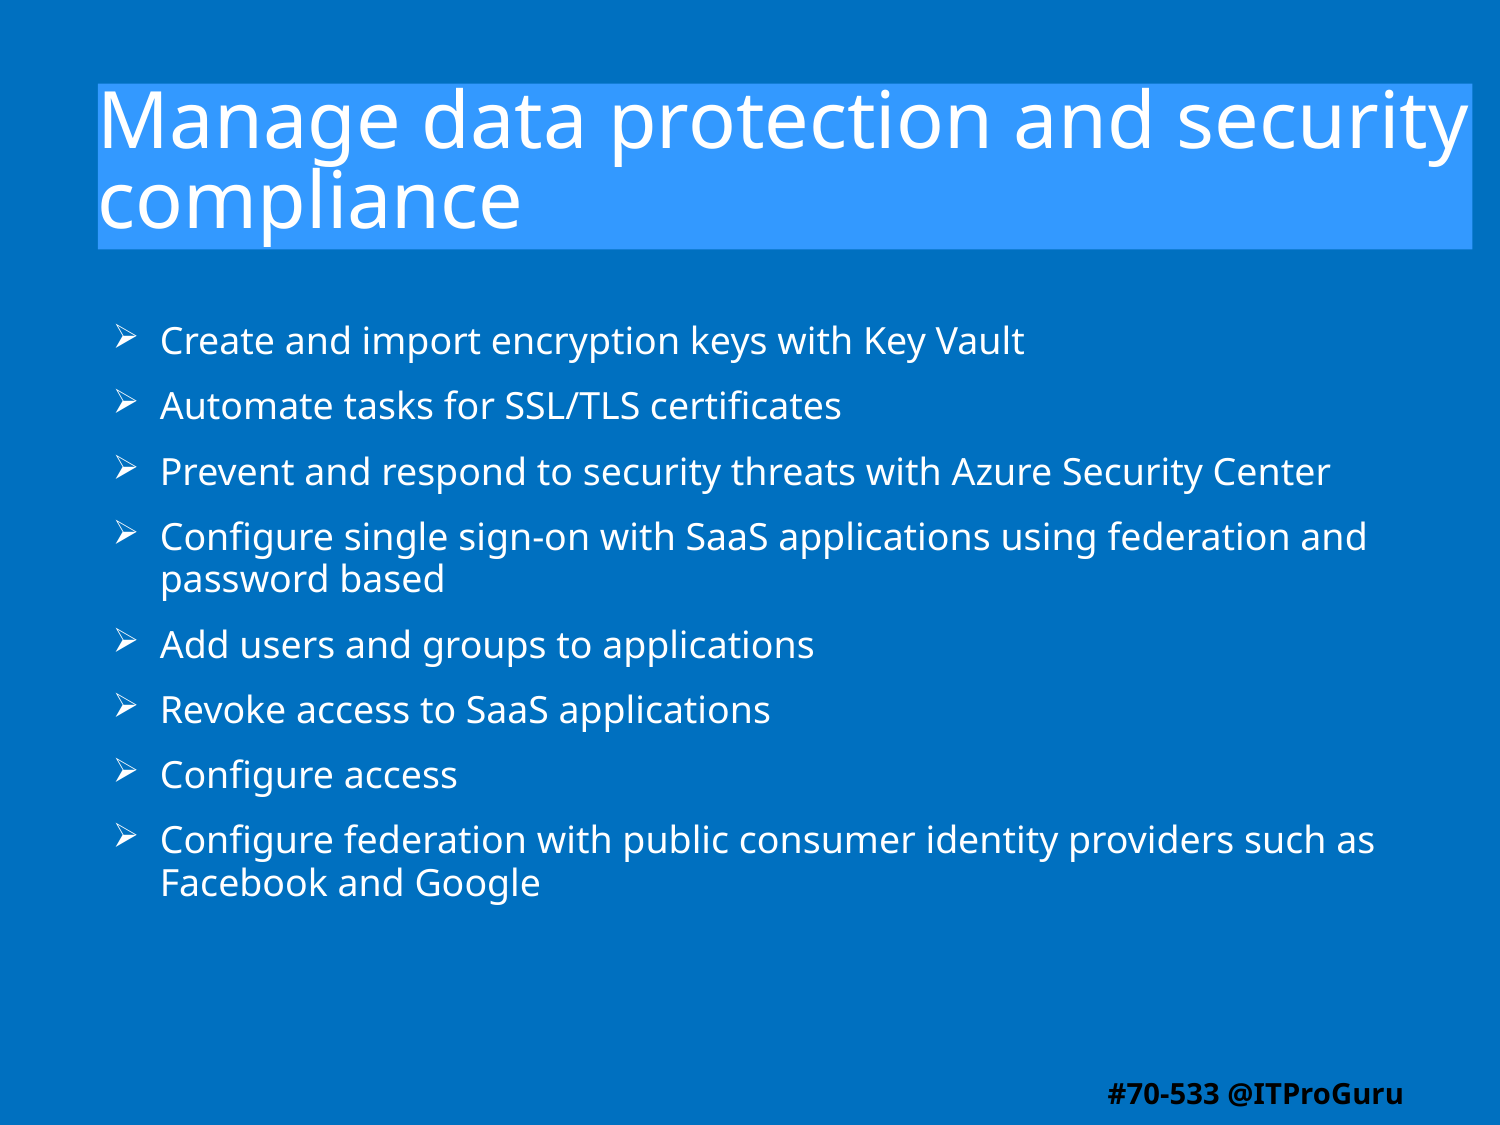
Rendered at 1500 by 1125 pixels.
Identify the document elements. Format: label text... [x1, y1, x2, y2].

title Manage data protection and security compliance [97, 83, 1473, 250]
subtitle Create and import encryption keys with Key Vault Automate tasks for SSL/TLS certificates Prevent and respond to security threats with Azure Security Center Configure single sign-on with SaaS applications using federation and password based Add users and groups to applications Revoke access to SaaS applications Configure access Configure federation with public consumer identity providers such as Facebook and Google [97, 312, 1473, 924]
